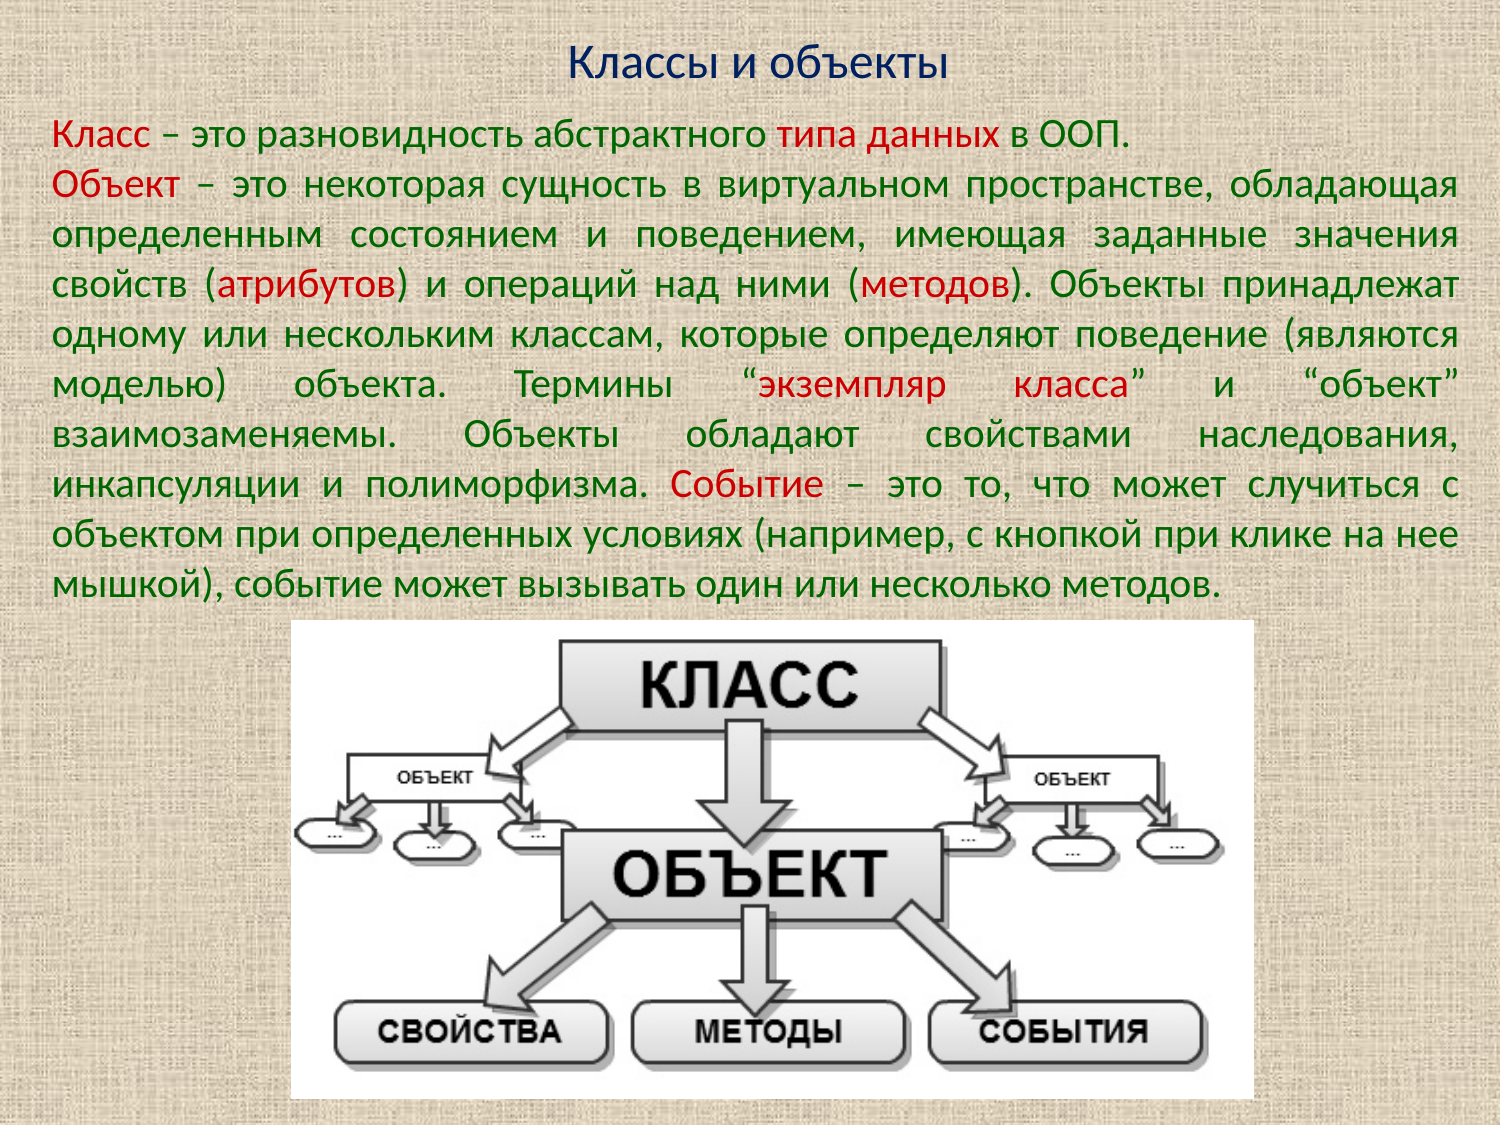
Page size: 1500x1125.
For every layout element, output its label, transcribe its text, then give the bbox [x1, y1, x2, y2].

text_box Класс – это разновидность абстрактного типа данных в ООП. Объект – это некоторая сущность в виртуальном пространстве, обладающая определенным состоянием и поведением, имеющая заданные значения свойств (атрибутов) и операций над ними (методов). Объекты принадлежат одному или нескольким классам, которые определяют поведение (являются моделью) объекта. Термины “экземпляр класса” и “объект” взаимозаменяемы. Объекты обладают свойствами наследования, инкапсуляции и полиморфизма. Событие – это то, что может случиться с объектом при определенных условиях (например, с кнопкой при клике на нее мышкой), событие может вызывать один или несколько методов. [36, 98, 1475, 614]
text_box Классы и объекты [552, 20, 965, 96]
picture [0, 0, 1500, 1125]
